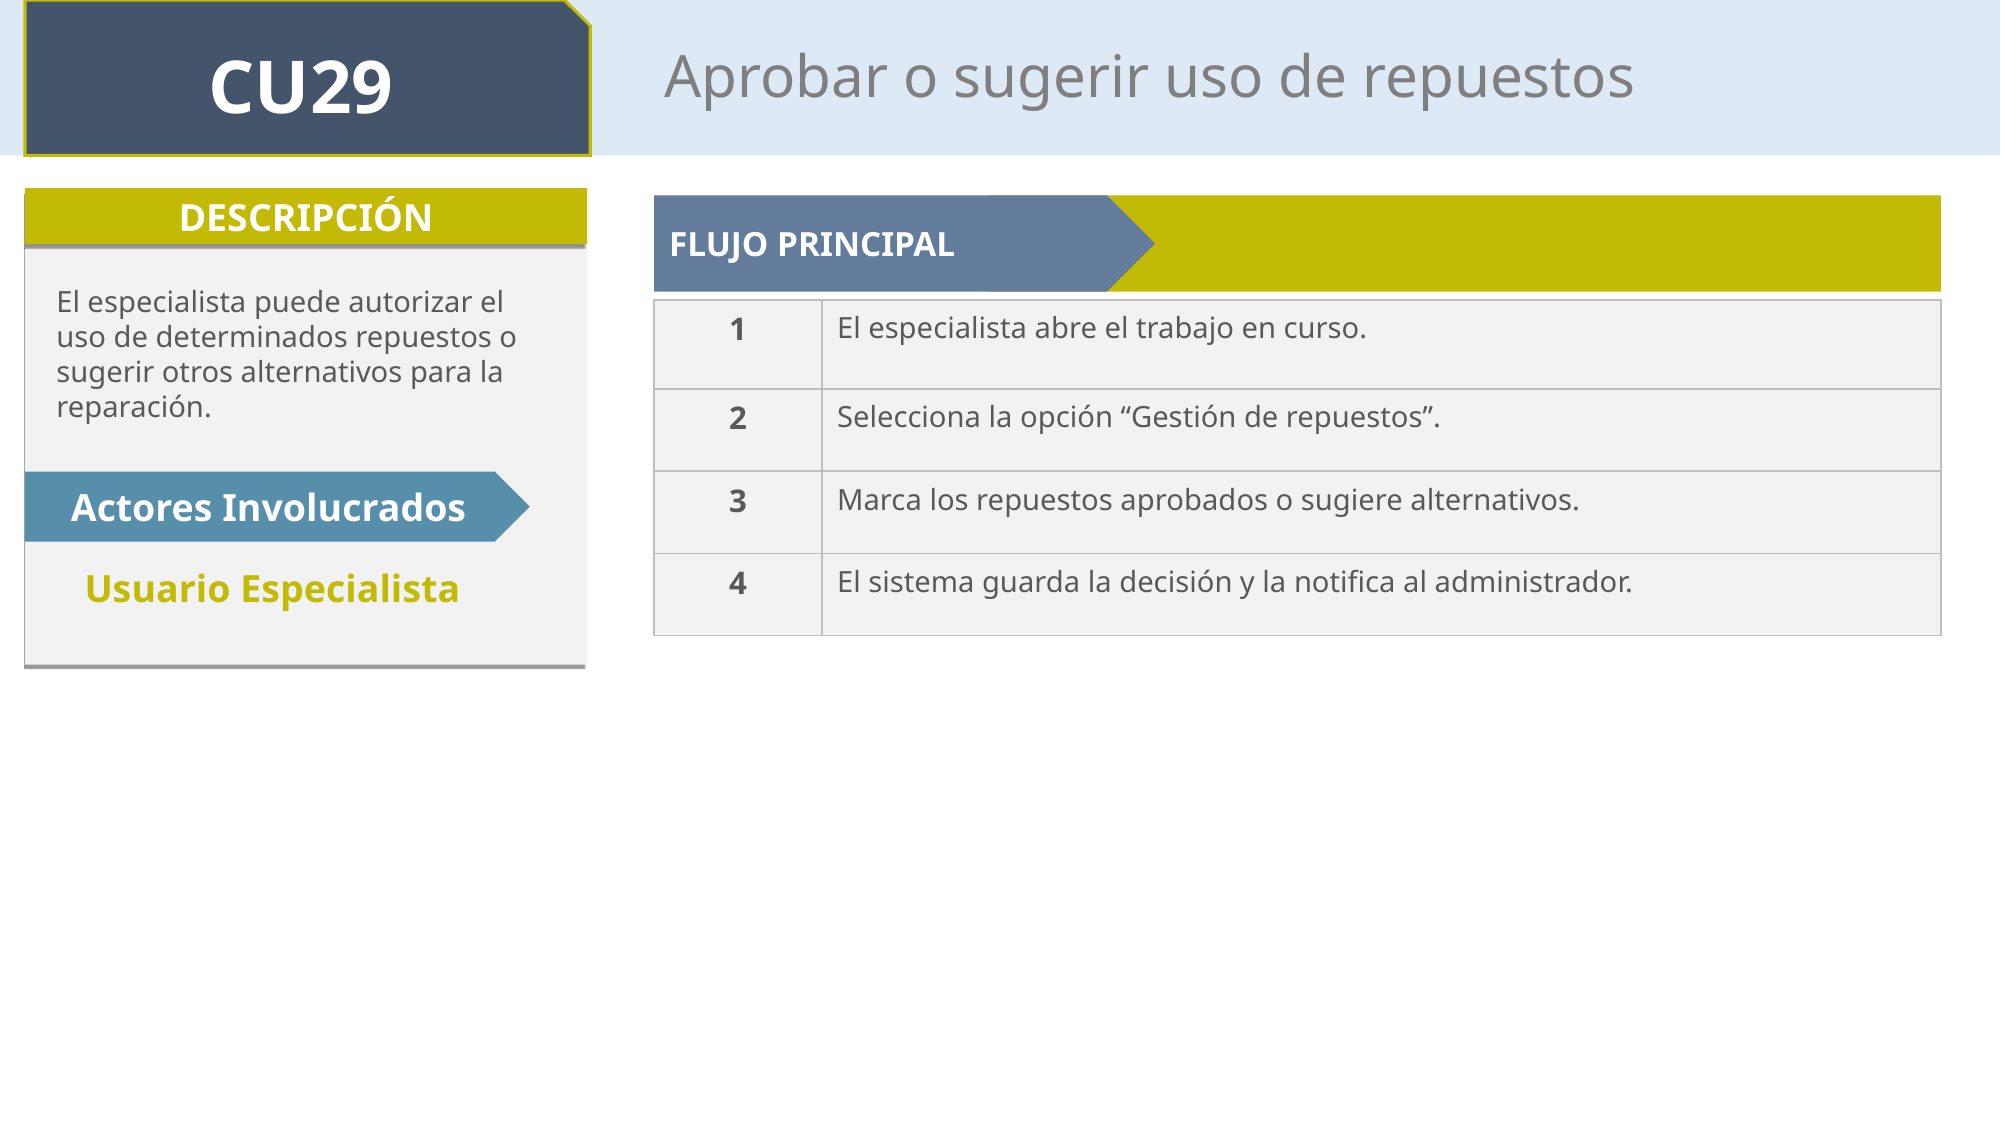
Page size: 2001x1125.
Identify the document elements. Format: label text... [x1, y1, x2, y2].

table_header El especialista abre el trabajo en curso. [823, 301, 1940, 388]
text_box [0, 0, 24, 156]
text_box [24, 187, 588, 665]
text_box Aprobar o sugerir uso de repuestos [649, 32, 1894, 117]
table_cell 3 [655, 472, 821, 553]
table_cell El sistema guarda la decisión y la notifica al administrador. [823, 554, 1940, 635]
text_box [653, 195, 1942, 292]
text_box [566, 0, 2000, 156]
table_cell 4 [655, 554, 821, 635]
table_cell 2 [655, 390, 821, 470]
table_header 1 [655, 301, 821, 388]
table_cell Selecciona la opción “Gestión de repuestos”. [823, 390, 1940, 470]
text_box CU29 [24, 0, 591, 156]
table_cell Marca los repuestos aprobados o sugiere alternativos. [823, 472, 1940, 553]
